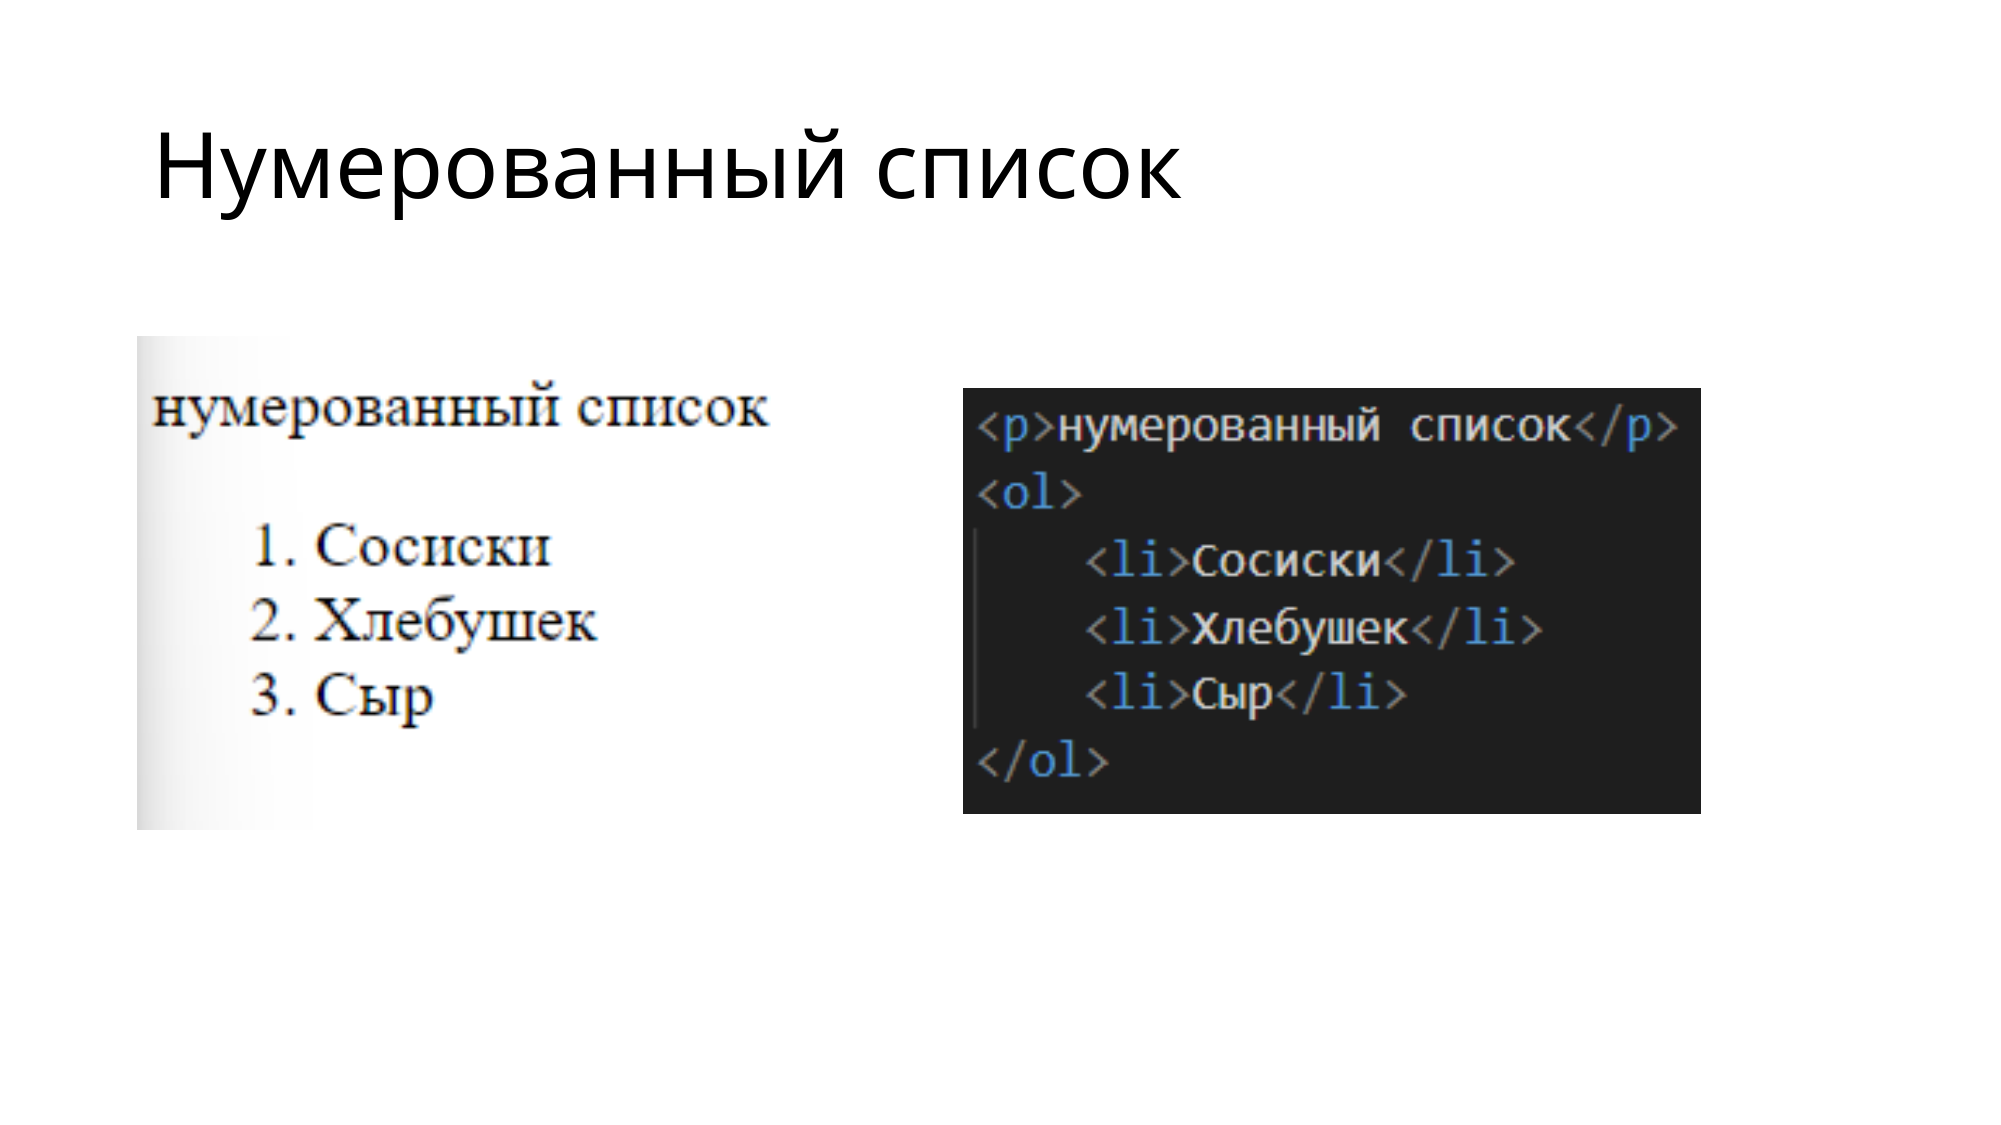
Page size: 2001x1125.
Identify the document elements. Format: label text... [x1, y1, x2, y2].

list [963, 388, 1701, 814]
title Нумерованный список [137, 59, 1863, 278]
picture [137, 336, 875, 830]
